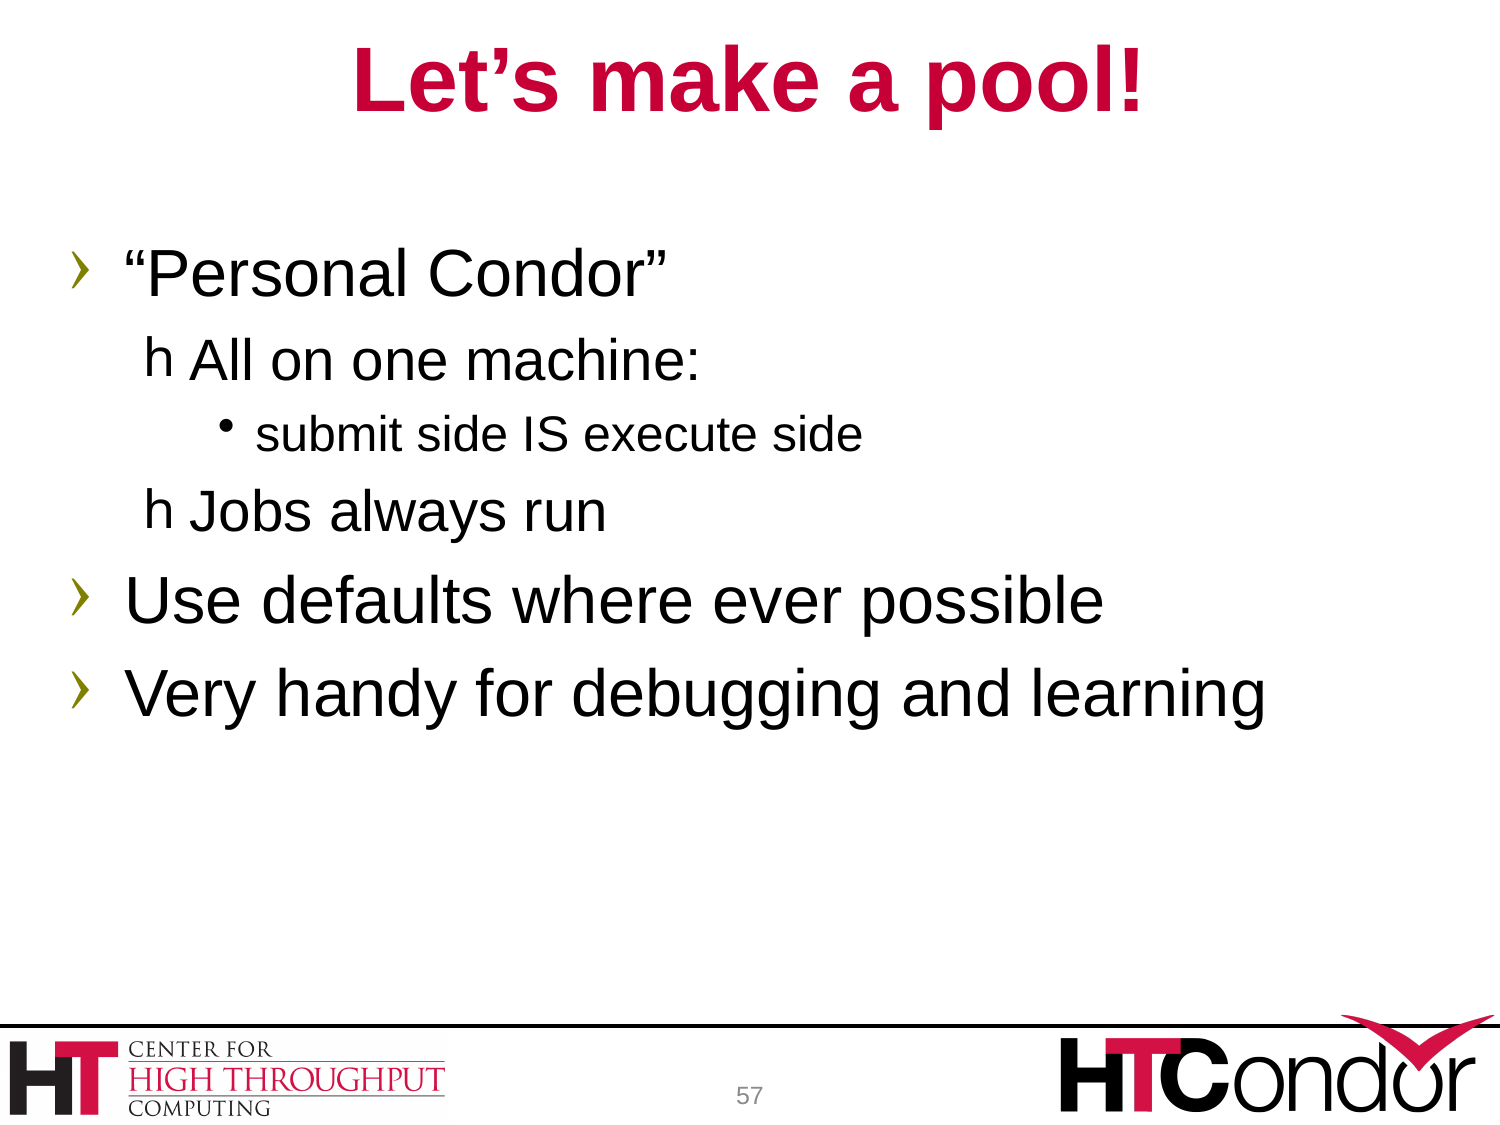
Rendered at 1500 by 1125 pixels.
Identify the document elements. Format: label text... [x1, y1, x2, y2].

title Let’s make a pool! [0, 0, 1500, 150]
picture [1055, 1014, 1500, 1119]
slide_number 57 [575, 1065, 925, 1125]
list “Personal Condor” All on one machine: submit side IS execute side Jobs always run Use defaults where ever possible Very handy for debugging and learning [52, 222, 1431, 916]
picture [0, 1029, 454, 1125]
